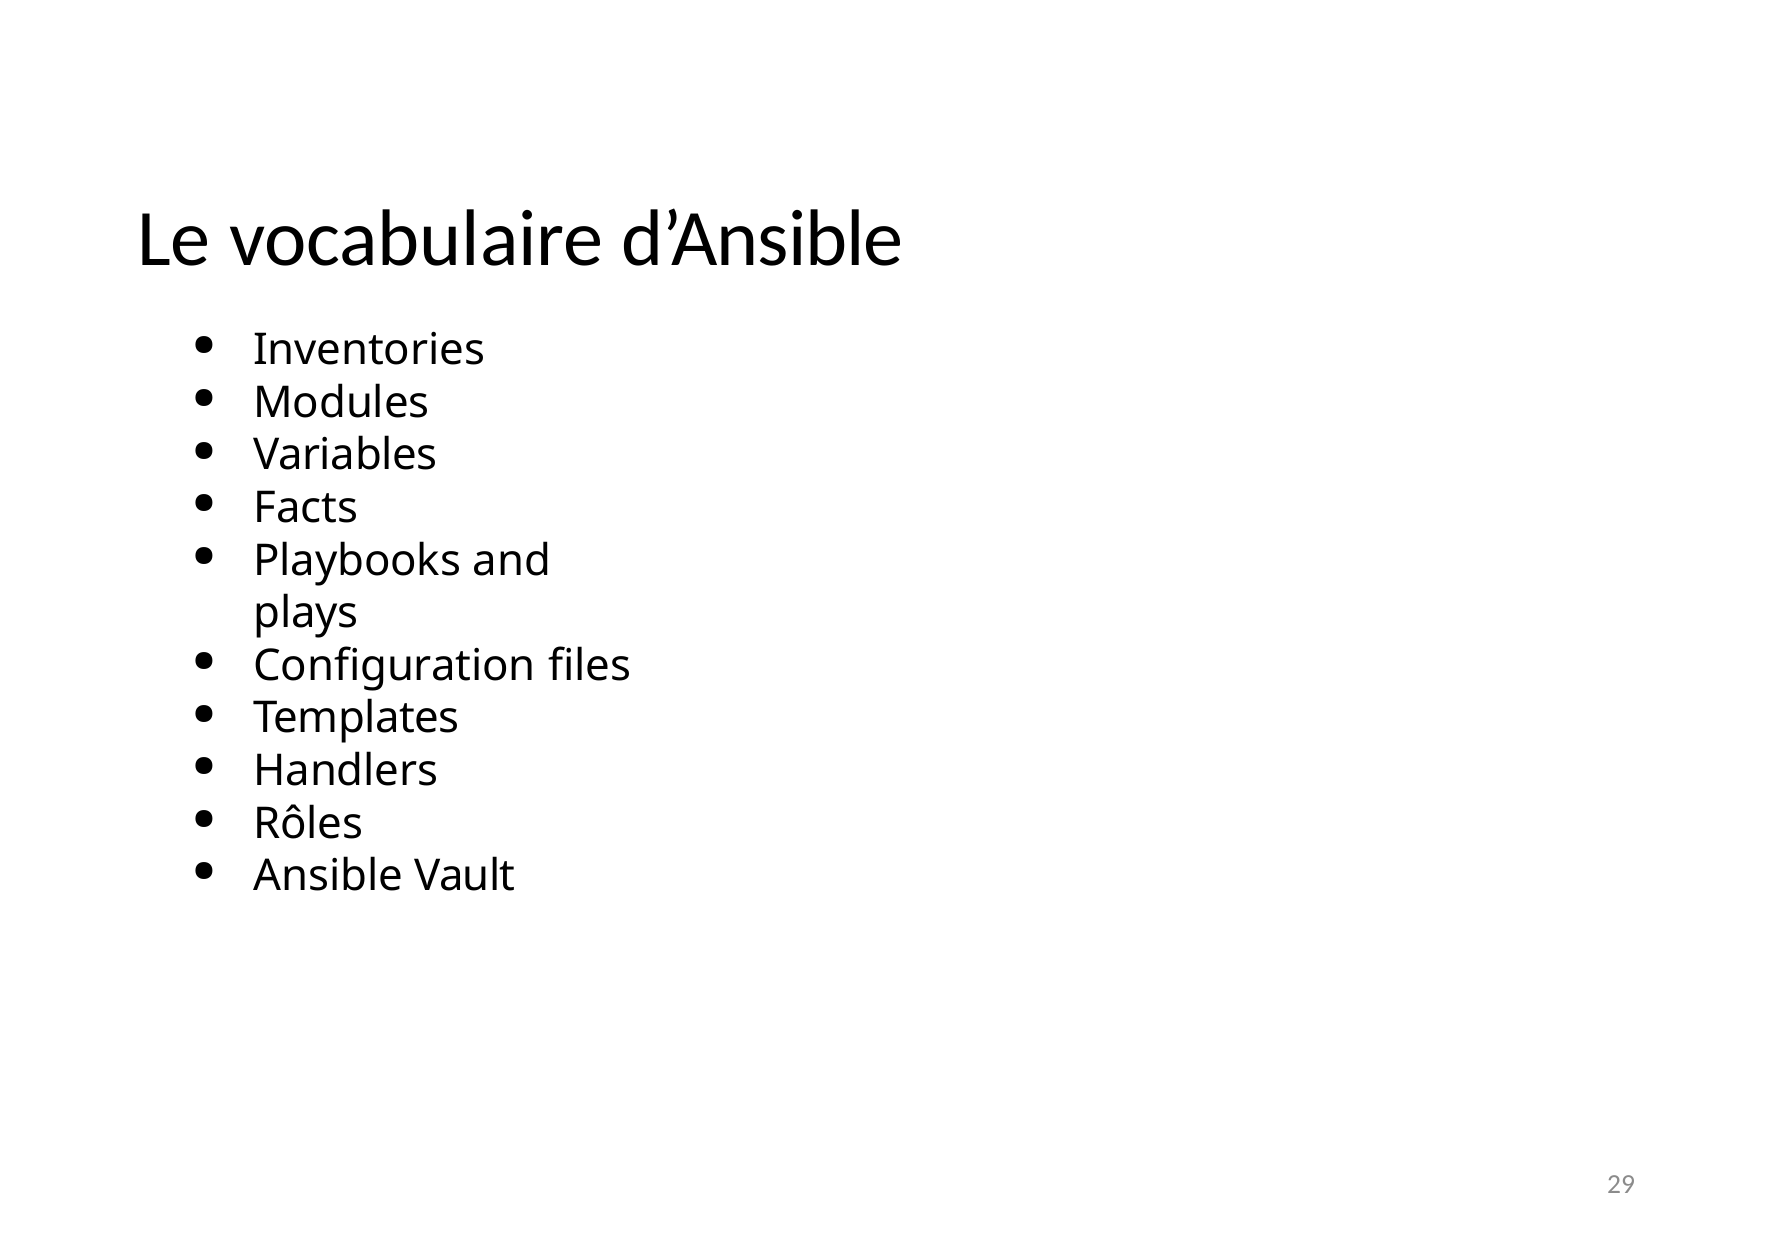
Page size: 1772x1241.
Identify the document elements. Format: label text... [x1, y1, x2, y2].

title Le vocabulaire d’Ansible [135, 127, 919, 338]
slide_number 29 [1251, 1149, 1651, 1216]
text_box Inventories Modules Variables Facts Playbooks and plays Configuration files Templates Handlers Rôles Ansible Vault [190, 318, 658, 900]
